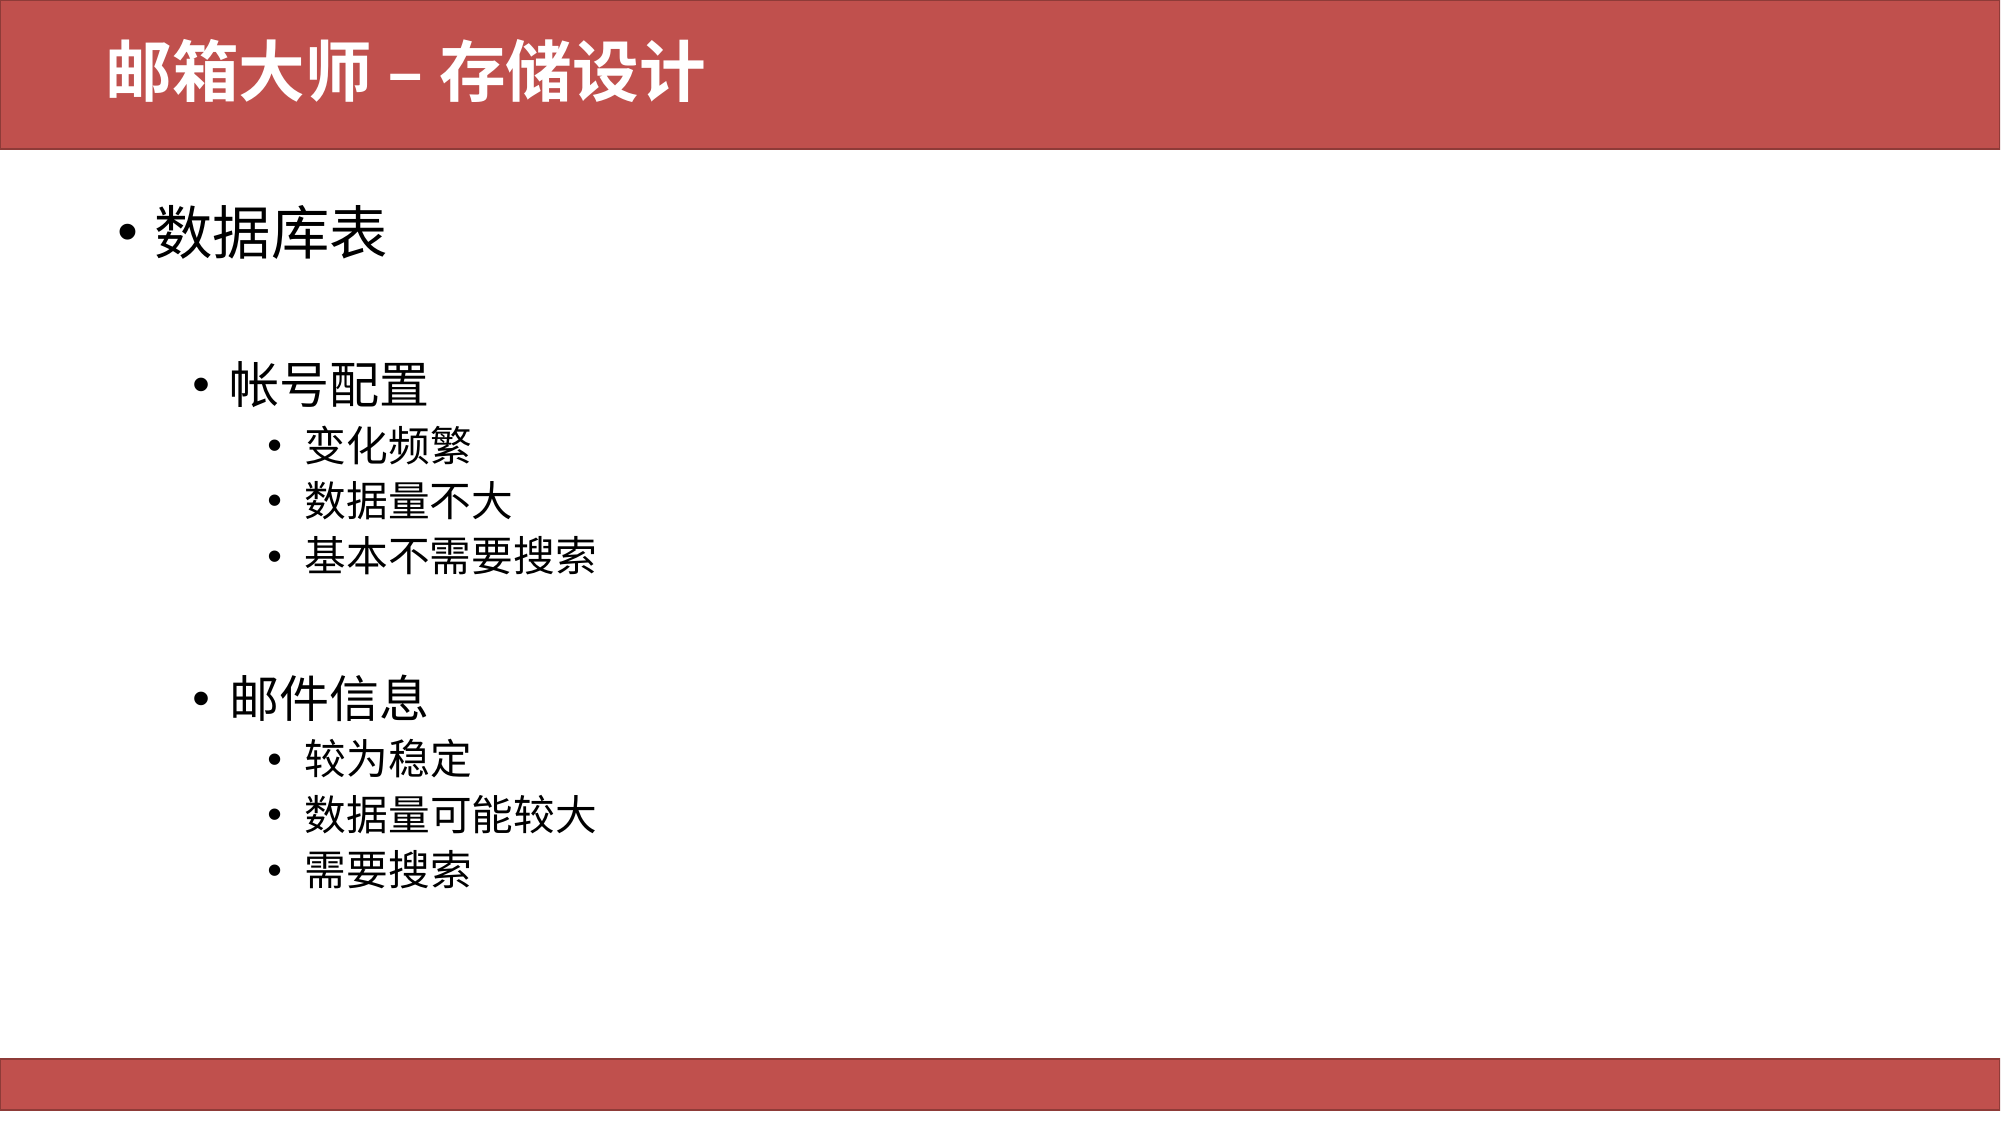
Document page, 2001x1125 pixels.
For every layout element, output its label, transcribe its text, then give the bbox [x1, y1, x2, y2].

list 数据库表 帐号配置 变化频繁 数据量不大 基本不需要搜索 邮件信息 较为稳定 数据量可能较大 需要搜索 [102, 196, 1945, 988]
title 邮箱大师 – 存储设计 [90, 29, 1816, 120]
